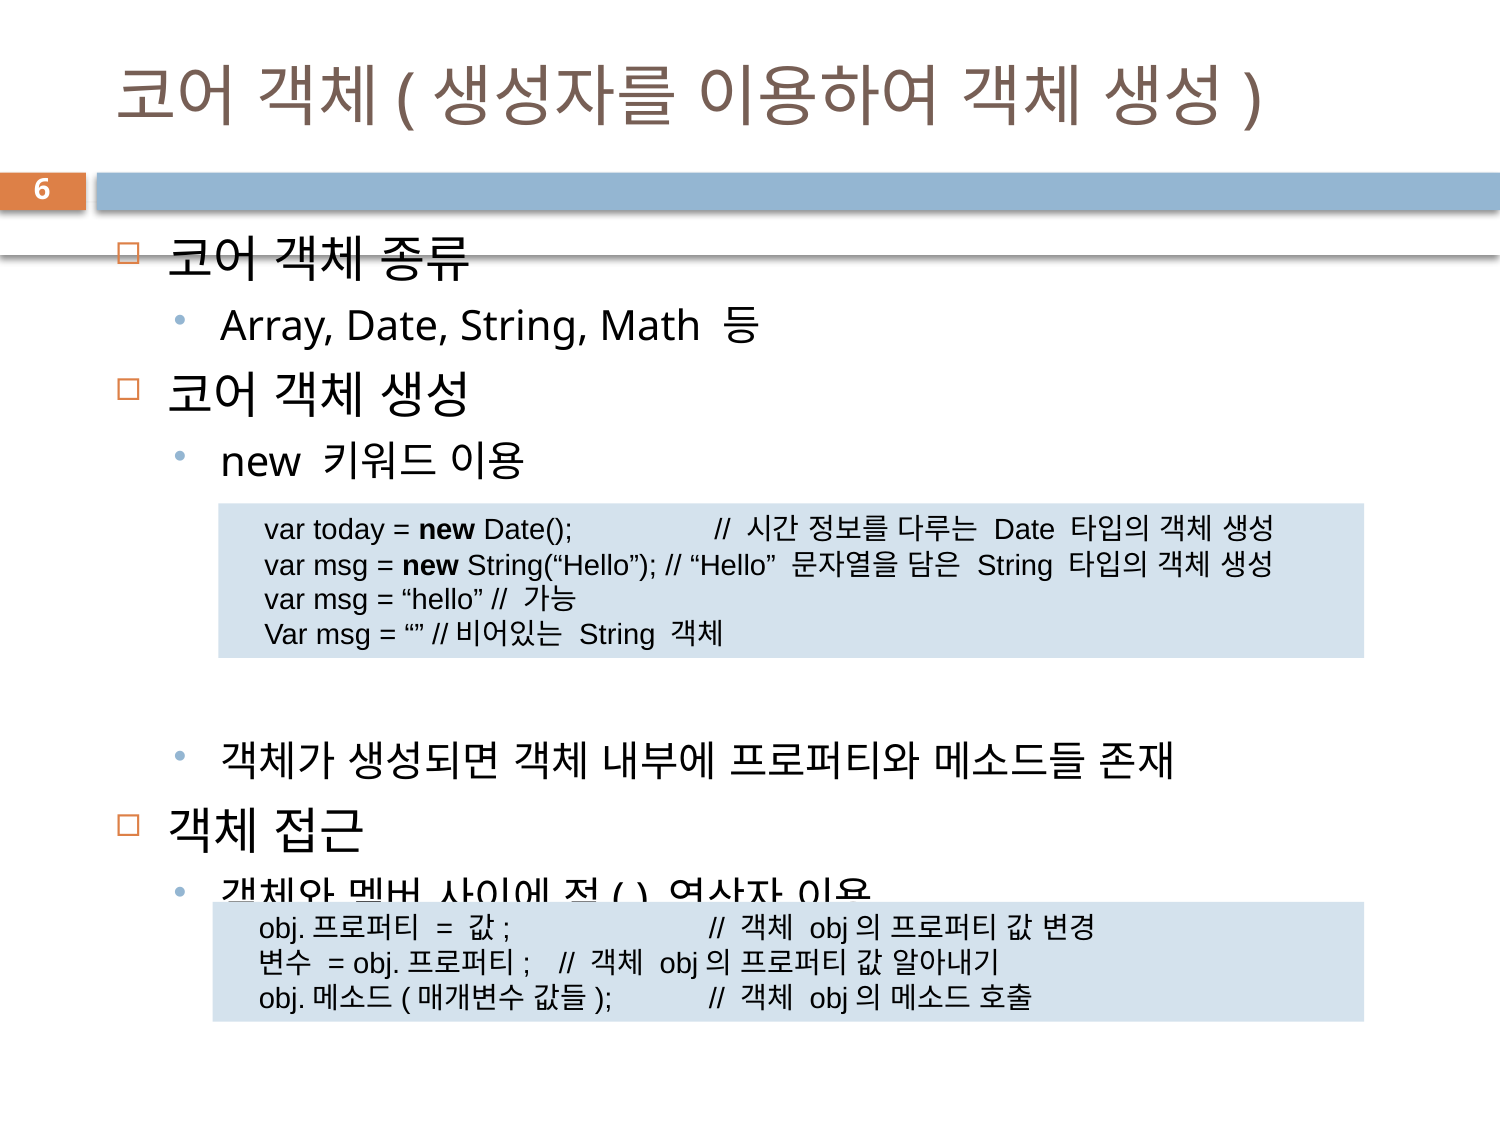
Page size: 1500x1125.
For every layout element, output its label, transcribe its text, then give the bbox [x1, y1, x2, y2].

title 코어 객체(생성자를 이용하여 객체 생성) [100, 37, 1438, 149]
text_box obj.프로퍼티 = 값; // 객체 obj의 프로퍼티 값 변경 변수 = obj.프로퍼티; // 객체 obj의 프로퍼티 값 알아내기 obj.메소드(매개변수 값들); // 객체 obj의 메소드 호출 [212, 901, 1365, 1022]
list 코어 객체 종류 Array, Date, String, Math 등 코어 객체 생성 new 키워드 이용 객체가 생성되면 객체 내부에 프로퍼티와 메소드들 존재 객체 접근 객체와 멤버 사이에 점(.) 연산자 이용 [100, 219, 1438, 1047]
text_box var today = new Date(); // 시간 정보를 다루는 Date 타입의 객체 생성 var msg = new String(“Hello”); // “Hello” 문자열을 담은 String 타입의 객체 생성 var msg = “hello” // 가능 Var msg = “” //비어있는 String 객체 [218, 503, 1365, 658]
slide_number 6 [0, 170, 87, 211]
